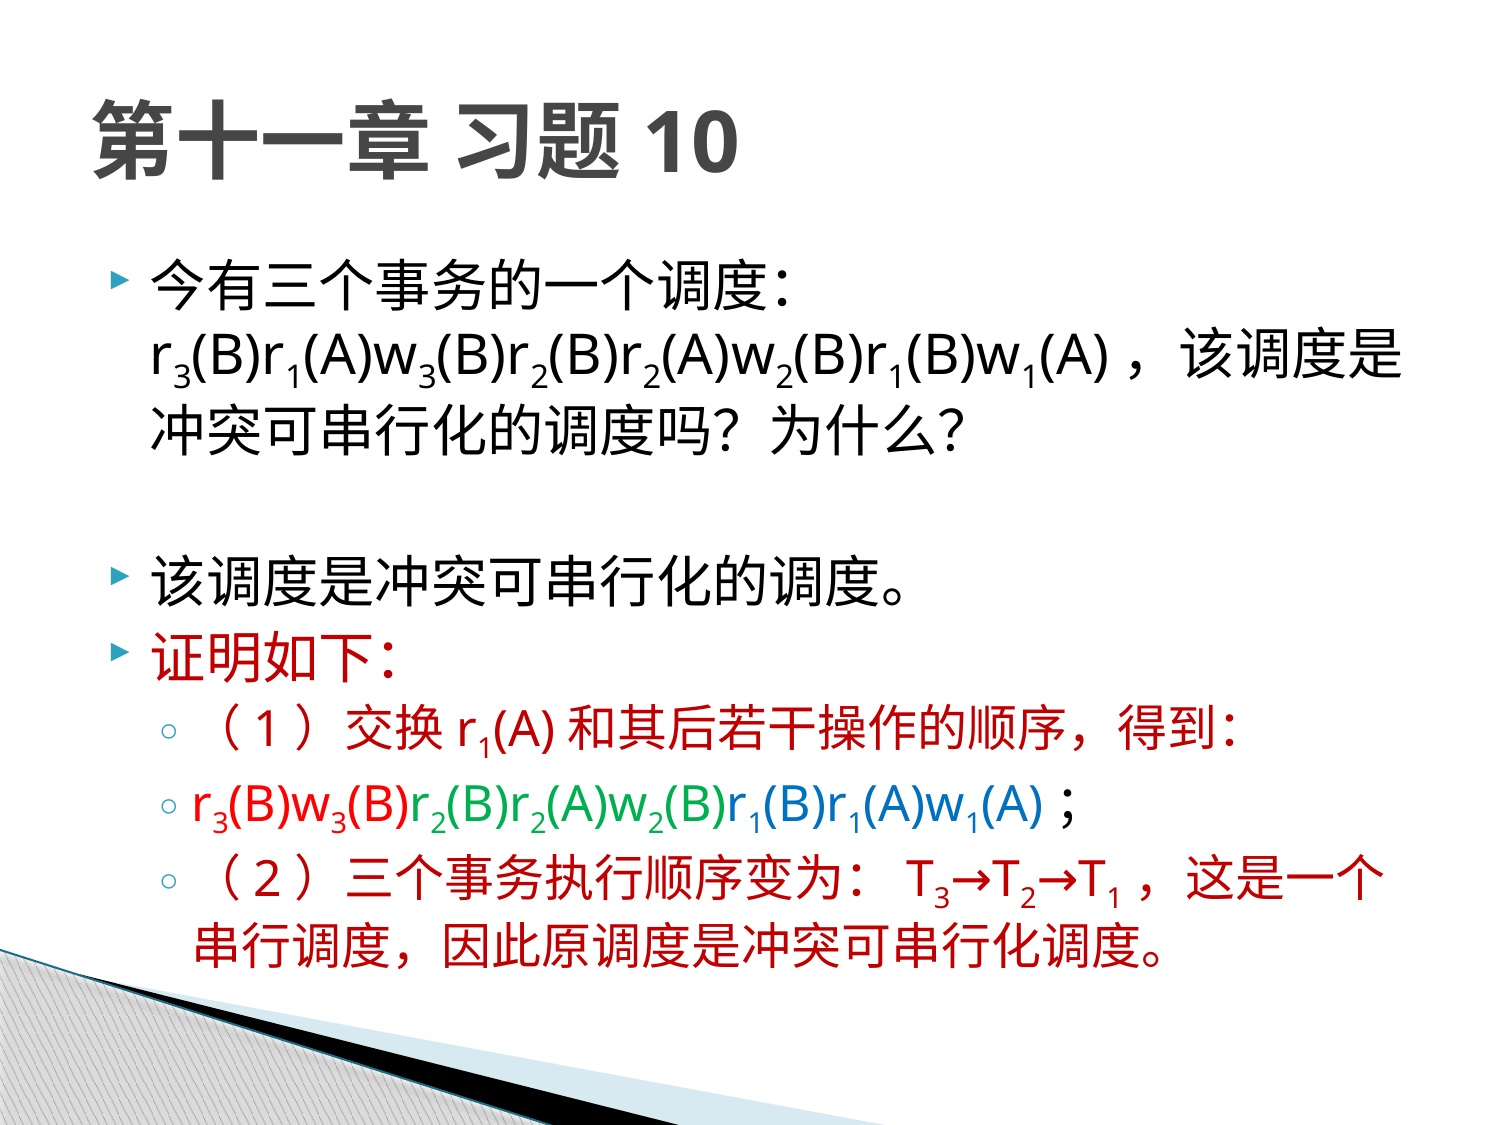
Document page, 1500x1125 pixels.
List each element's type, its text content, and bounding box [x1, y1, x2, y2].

list 今有三个事务的一个调度：r3(B)r1(A)w3(B)r2(B)r2(A)w2(B)r1(B)w1(A)，该调度是冲突可串行化的调度吗？为什么？ 该调度是冲突可串行化的调度。 证明如下： （1）交换r1(A)和其后若干操作的顺序，得到： r3(B)w3(B)r2(B)r2(A)w2(B)r1(B)r1(A)w1(A)； （2）三个事务执行顺序变为：T3→T2→T1，这是一个串行调度，因此原调度是冲突可串行化调度。 [75, 243, 1425, 986]
title 第十一章 习题10 [75, 45, 1425, 233]
